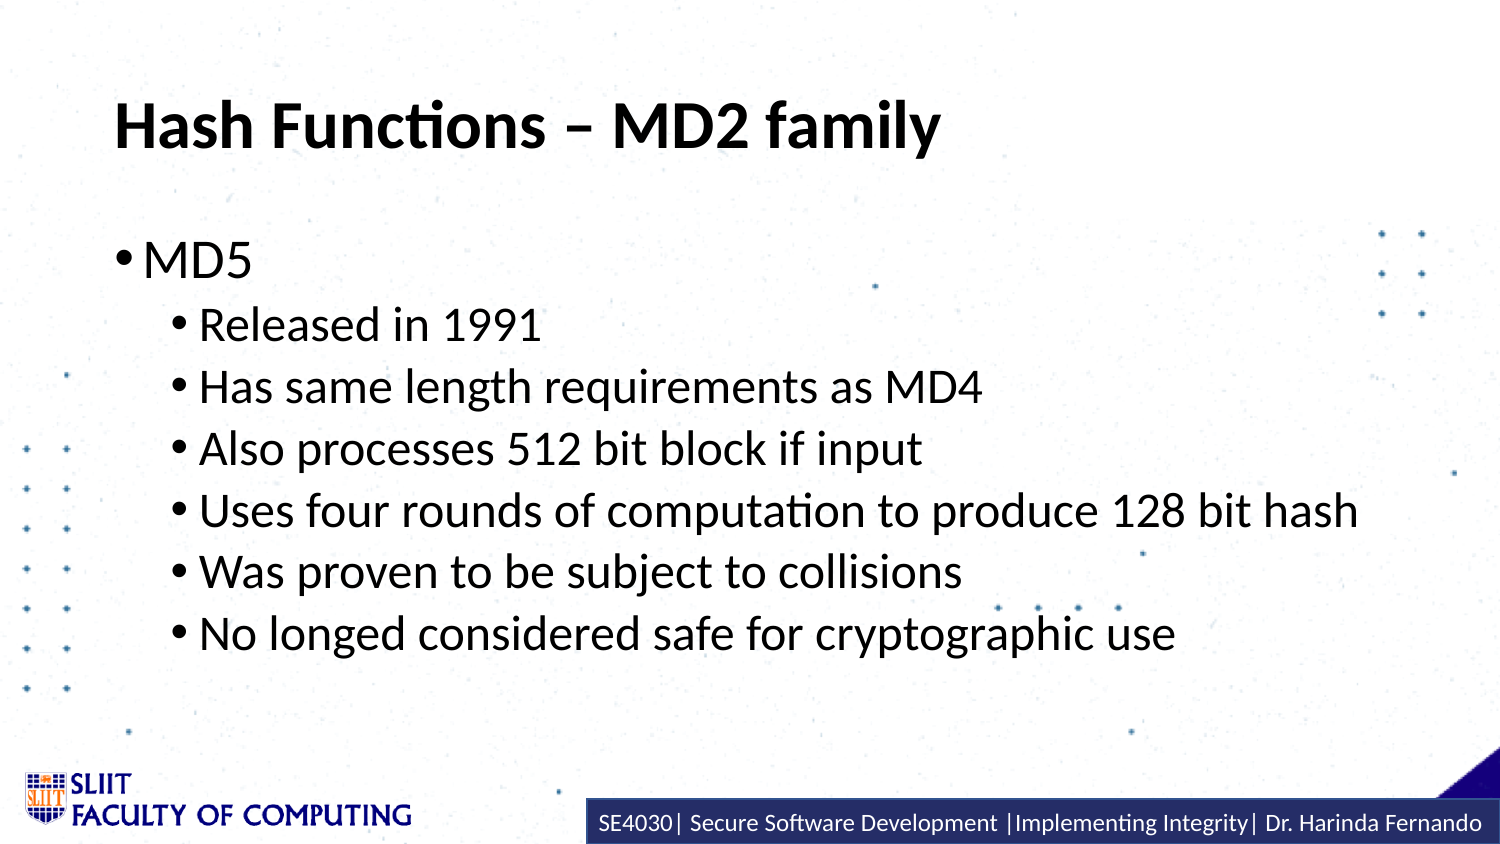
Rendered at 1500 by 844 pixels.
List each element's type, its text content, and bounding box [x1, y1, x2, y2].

picture [0, 0, 1500, 844]
title Hash Functions – MD2 family [103, 44, 1397, 208]
list MD5 Released in 1991 Has same length requirements as MD4 Also processes 512 bit block if input Uses four rounds of computation to produce 128 bit hash Was proven to be subject to collisions No longed considered safe for cryptographic use [103, 224, 1397, 760]
